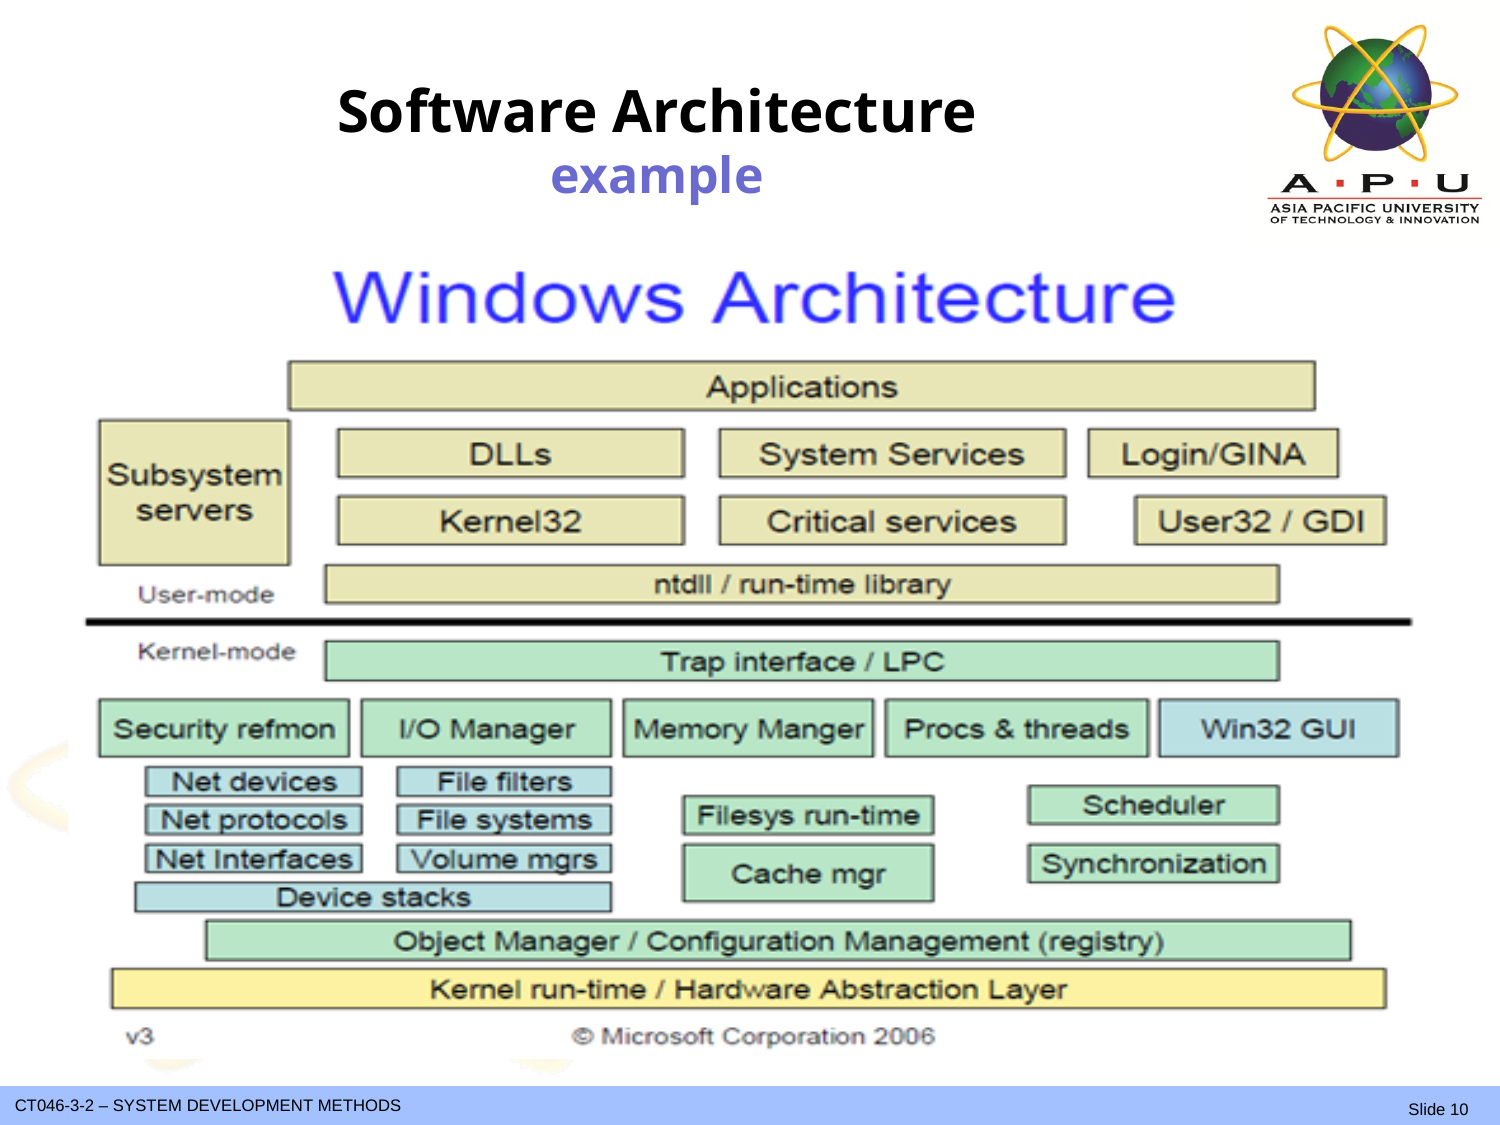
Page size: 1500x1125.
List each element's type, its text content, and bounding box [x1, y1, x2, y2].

title Software Architecture example [79, 44, 1236, 233]
picture [1251, 0, 1500, 249]
picture [68, 253, 1439, 1059]
